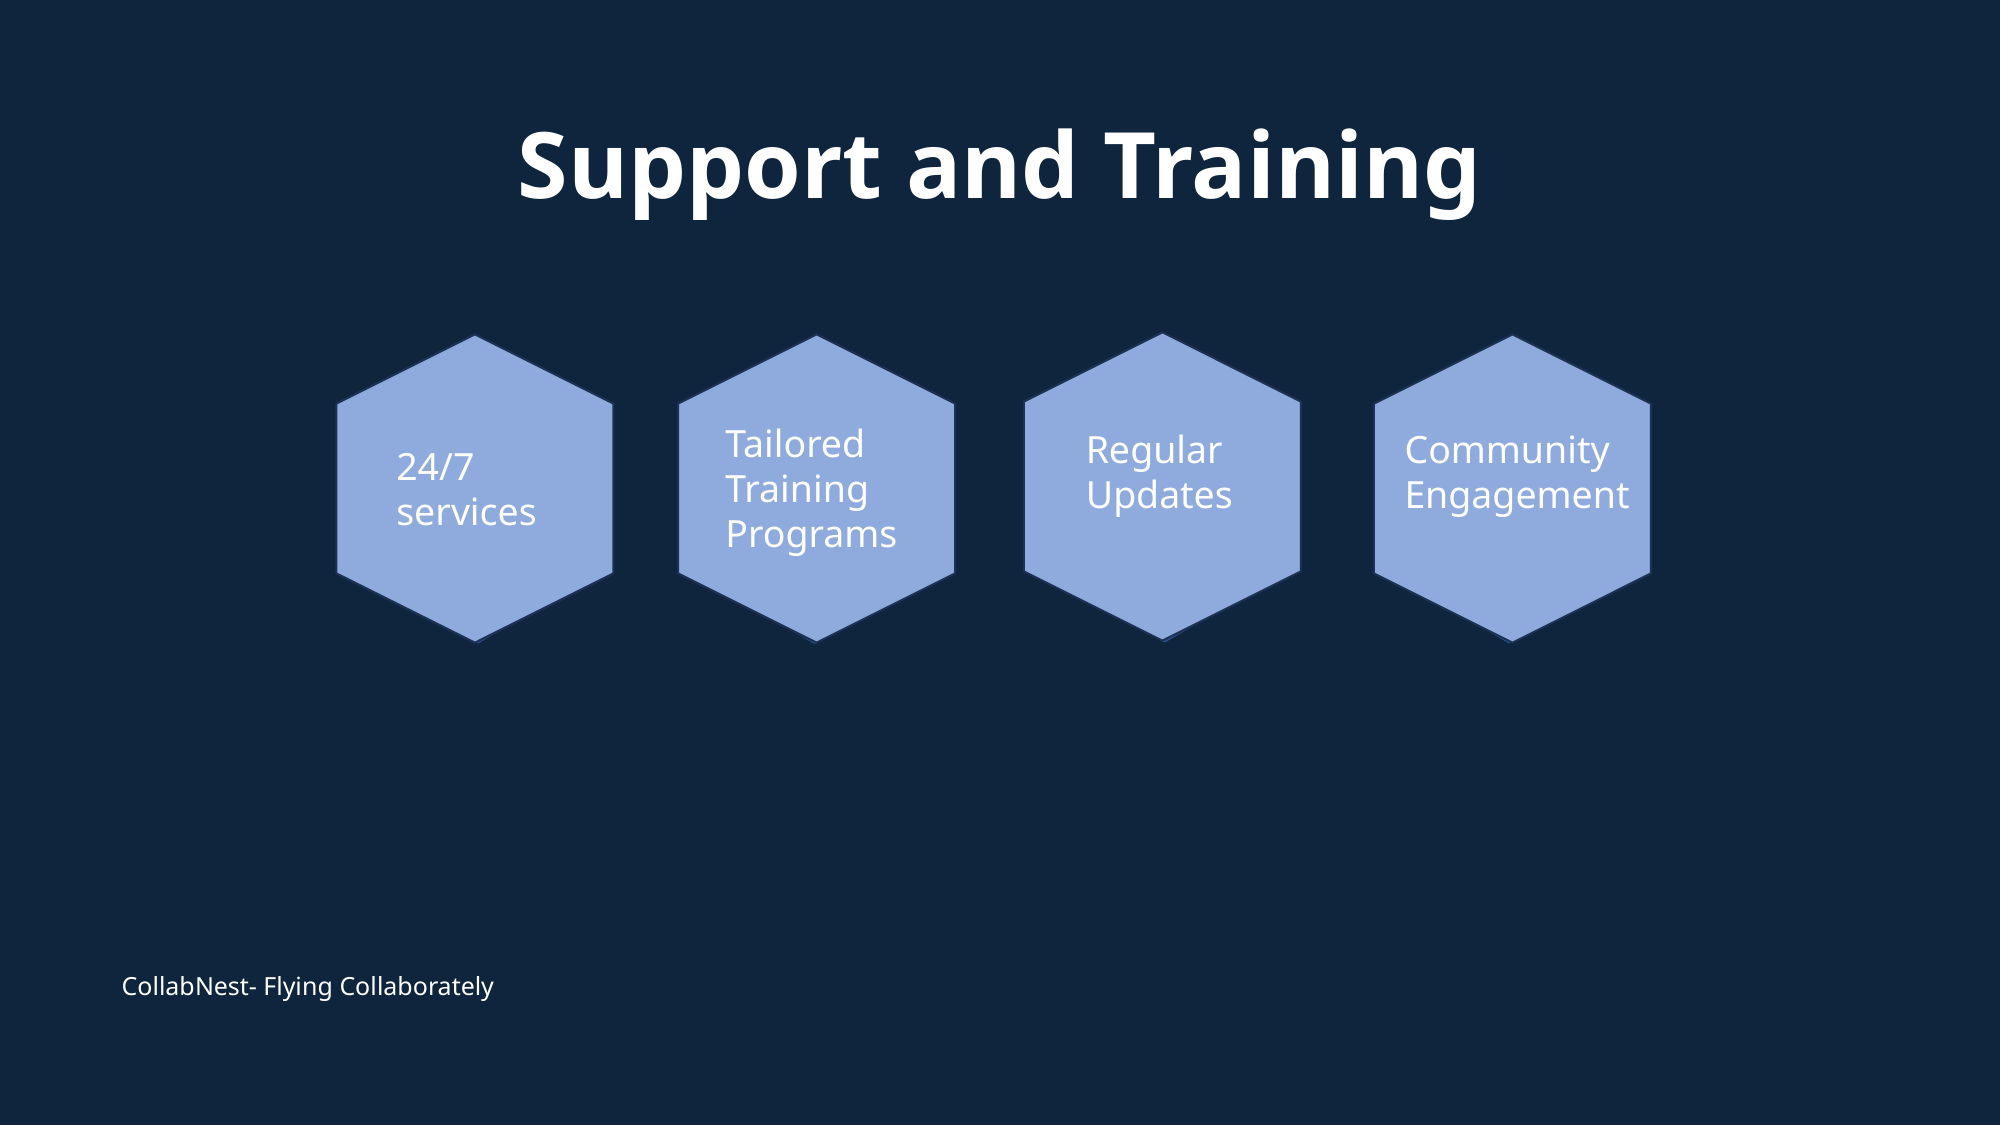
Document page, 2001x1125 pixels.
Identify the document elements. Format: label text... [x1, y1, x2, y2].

text_box Community Engagement [1389, 418, 1659, 524]
text_box 24/7 services [381, 435, 586, 541]
title Support and Training [137, 59, 1863, 278]
text_box Regular Updates [1070, 418, 1269, 524]
text_box [1022, 331, 1302, 642]
text_box [1372, 333, 1652, 644]
text_box Tailored Training Programs [710, 412, 963, 563]
text_box [335, 333, 615, 644]
footer CollabNest- Flying Collaborately [106, 955, 782, 1016]
text_box [677, 333, 957, 644]
